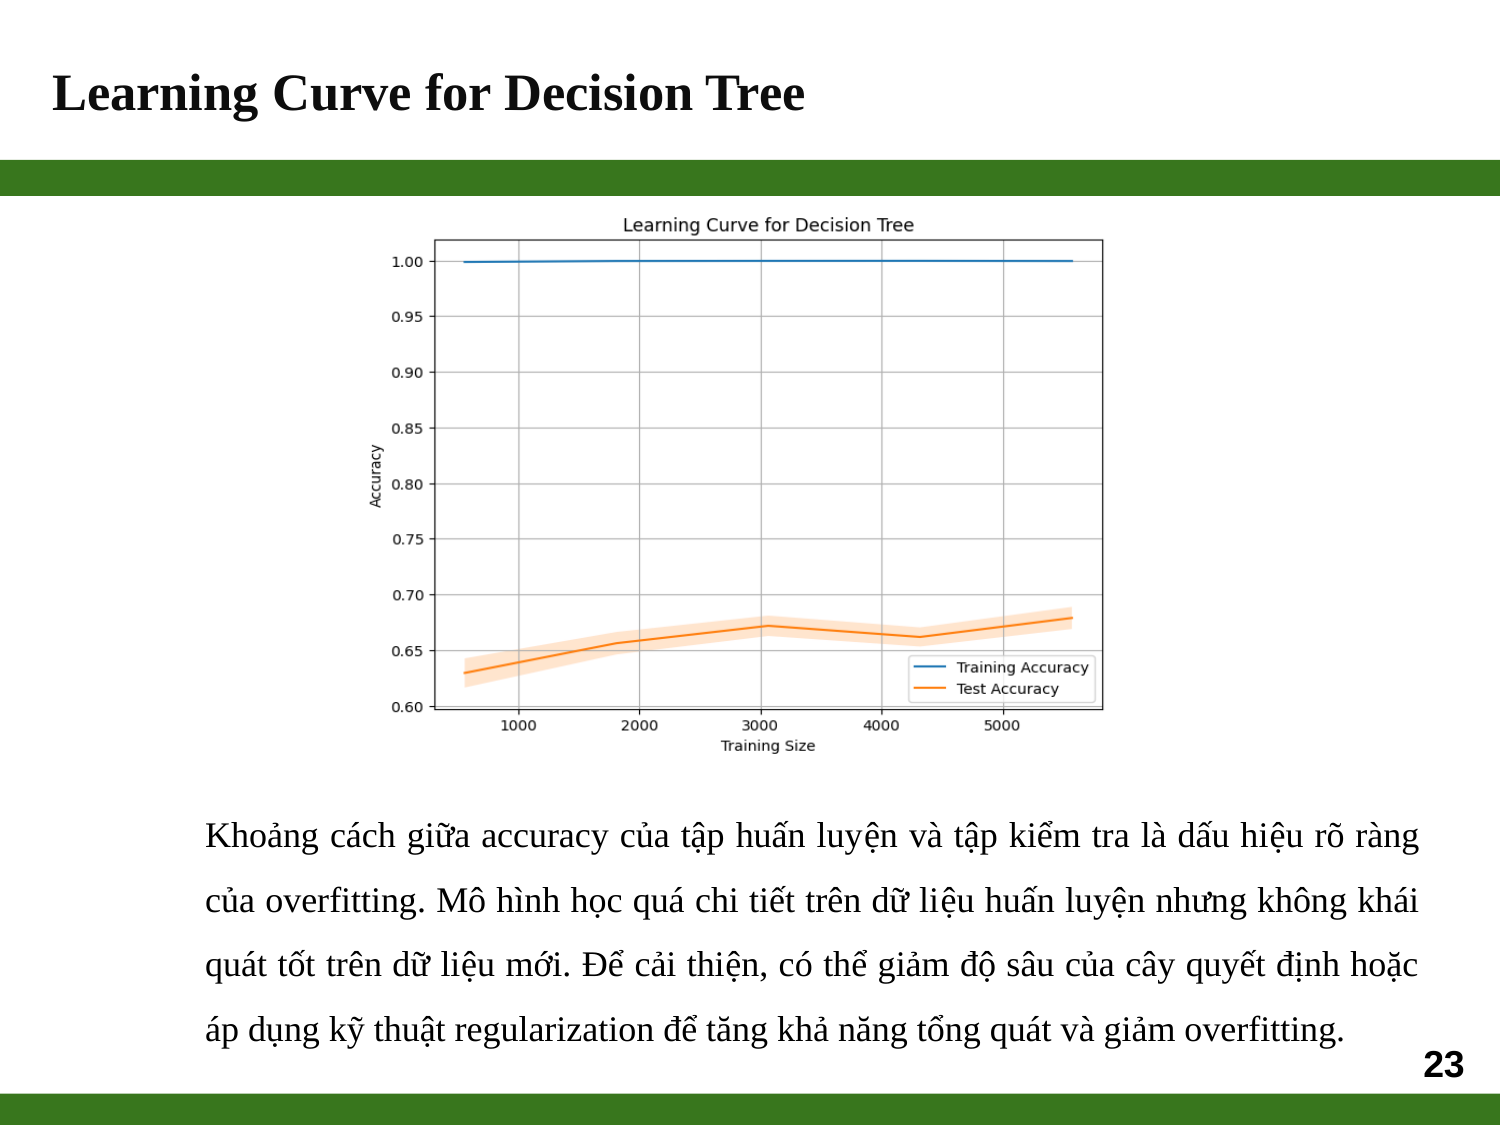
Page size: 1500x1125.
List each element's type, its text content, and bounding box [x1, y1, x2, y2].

slide_number 23 [1389, 1019, 1480, 1106]
title Learning Curve for Decision Tree [37, 11, 1435, 137]
list Khoảng cách giữa accuracy của tập huấn luyện và tập kiểm tra là dấu hiệu rõ ràng của overfitting. Mô hình học quá chi tiết trên dữ liệu huấn luyện nhưng không khái quát tốt trên dữ liệu mới. Để cải thiện, có thể giảm độ sâu của cây quyết định hoặc áp dụng kỹ thuật regularization để tăng khả năng tổng quát và giảm overfitting. [118, 775, 1435, 1093]
picture [359, 207, 1113, 764]
